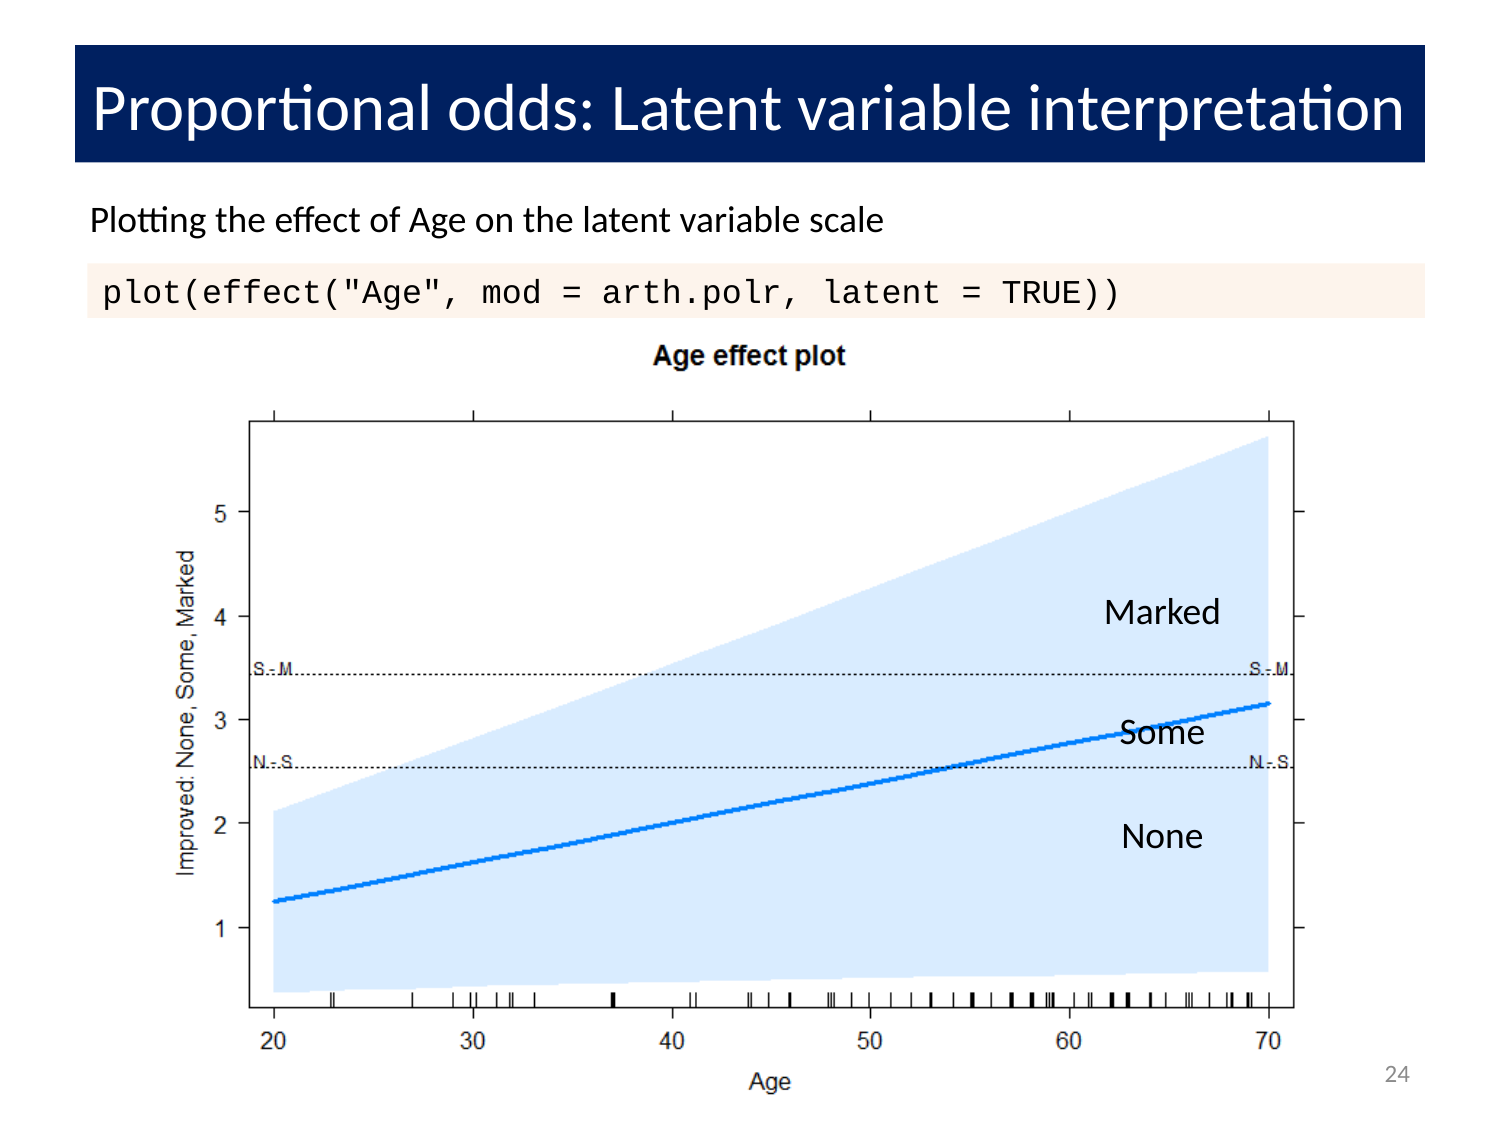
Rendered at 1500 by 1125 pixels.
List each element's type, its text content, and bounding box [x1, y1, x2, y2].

text_box plot(effect("Age", mod = arth.polr, latent = TRUE)) [87, 263, 1425, 318]
text_box Plotting the effect of Age on the latent variable scale [74, 187, 1425, 248]
picture [149, 331, 1351, 1125]
title Proportional odds: Latent variable interpretation [75, 45, 1425, 163]
slide_number 24 [1354, 1042, 1425, 1103]
